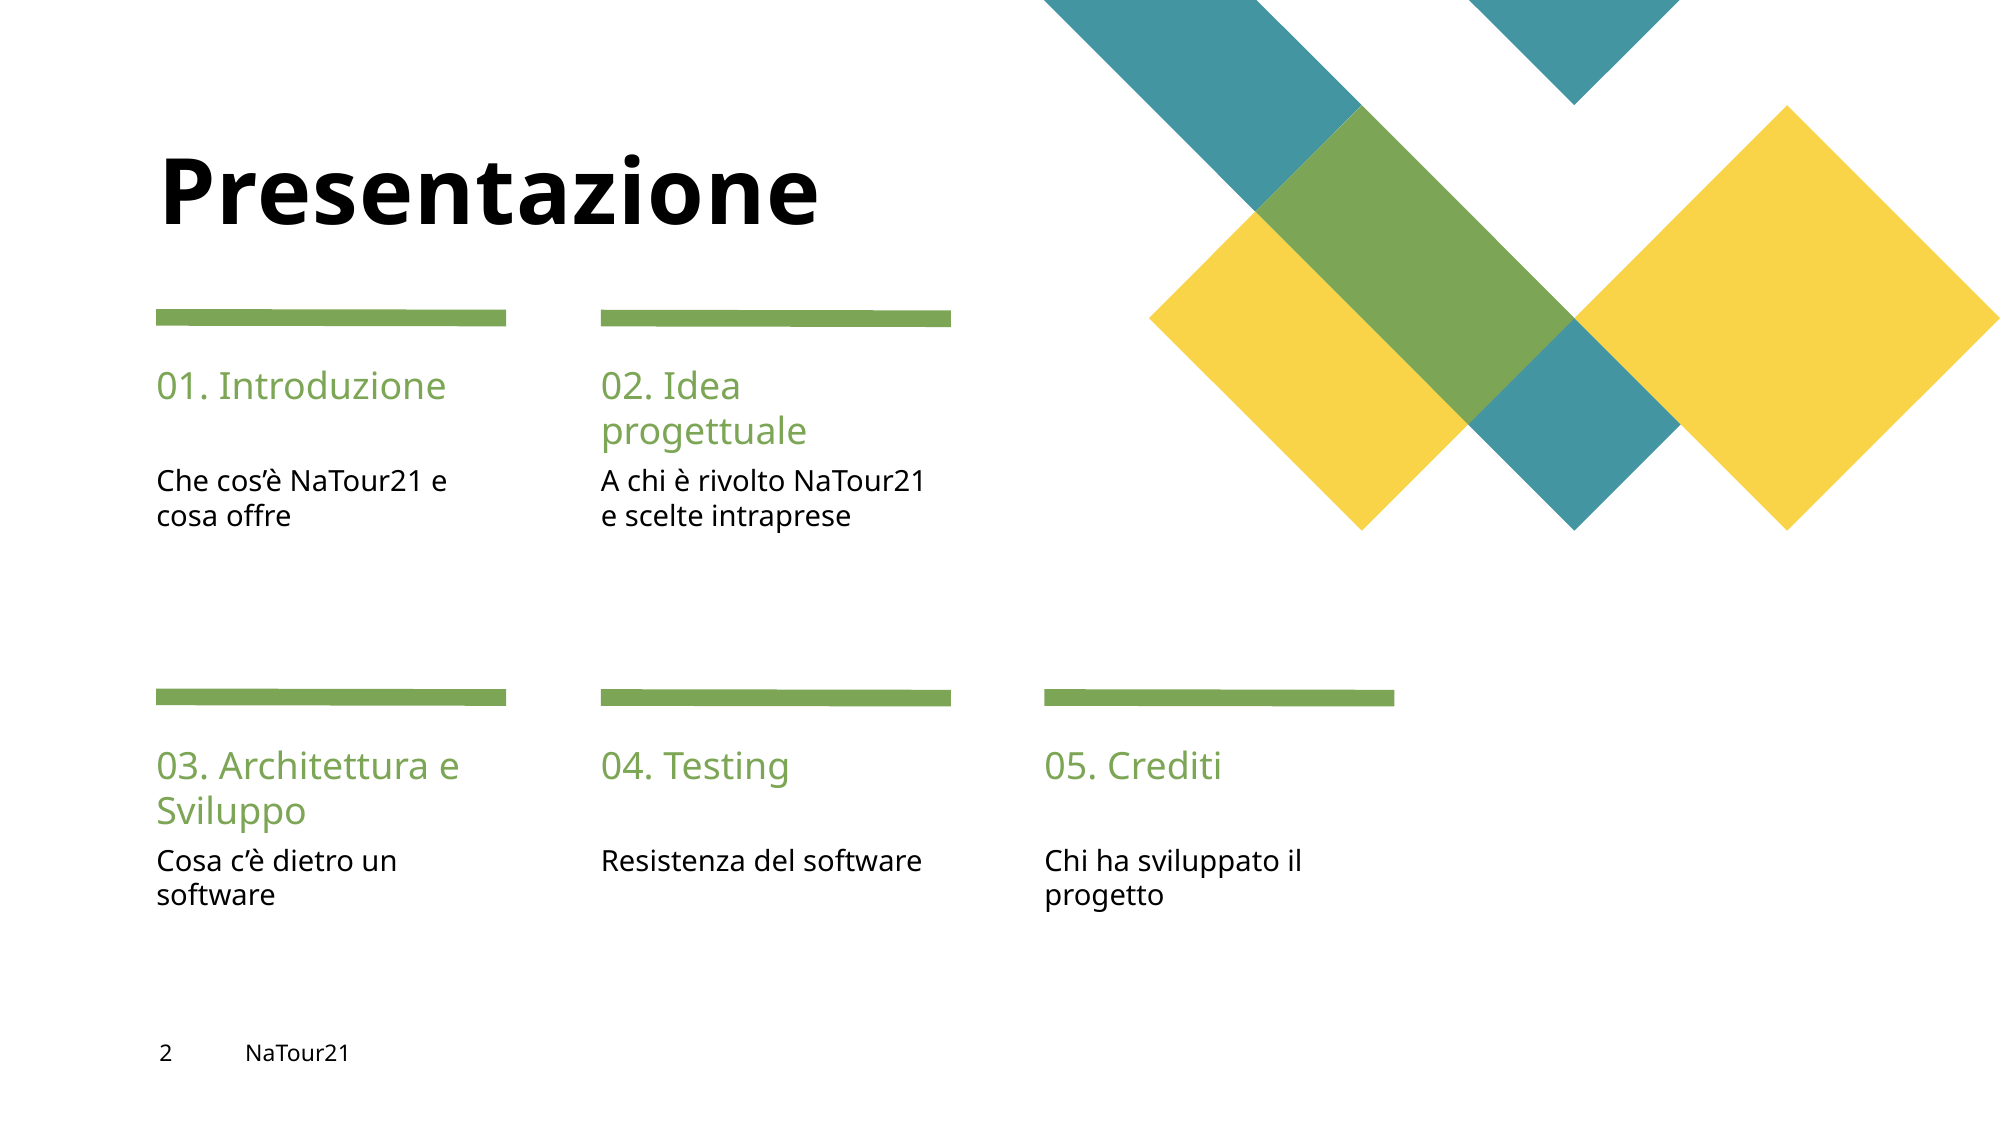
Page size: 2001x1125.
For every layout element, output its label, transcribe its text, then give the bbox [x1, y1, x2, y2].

title Presentazione [158, 144, 969, 245]
list Che cos’è NaTour21 e cosa offre [156, 462, 507, 589]
list 04. Testing [600, 741, 950, 803]
list 02. Idea progettuale [600, 362, 950, 452]
list Cosa c’è dietro un software [156, 841, 507, 968]
list A chi è rivolto NaTour21 e scelte intraprese [600, 462, 950, 589]
slide_number 2 [159, 1038, 245, 1080]
list Resistenza del software [600, 841, 950, 968]
footer NaTour21 [245, 1038, 363, 1080]
list 03. Architettura e Sviluppo [156, 741, 507, 831]
list Chi ha sviluppato il progetto [1044, 841, 1394, 968]
list 05. Crediti [1044, 741, 1394, 831]
list 01. Introduzione [156, 362, 507, 424]
